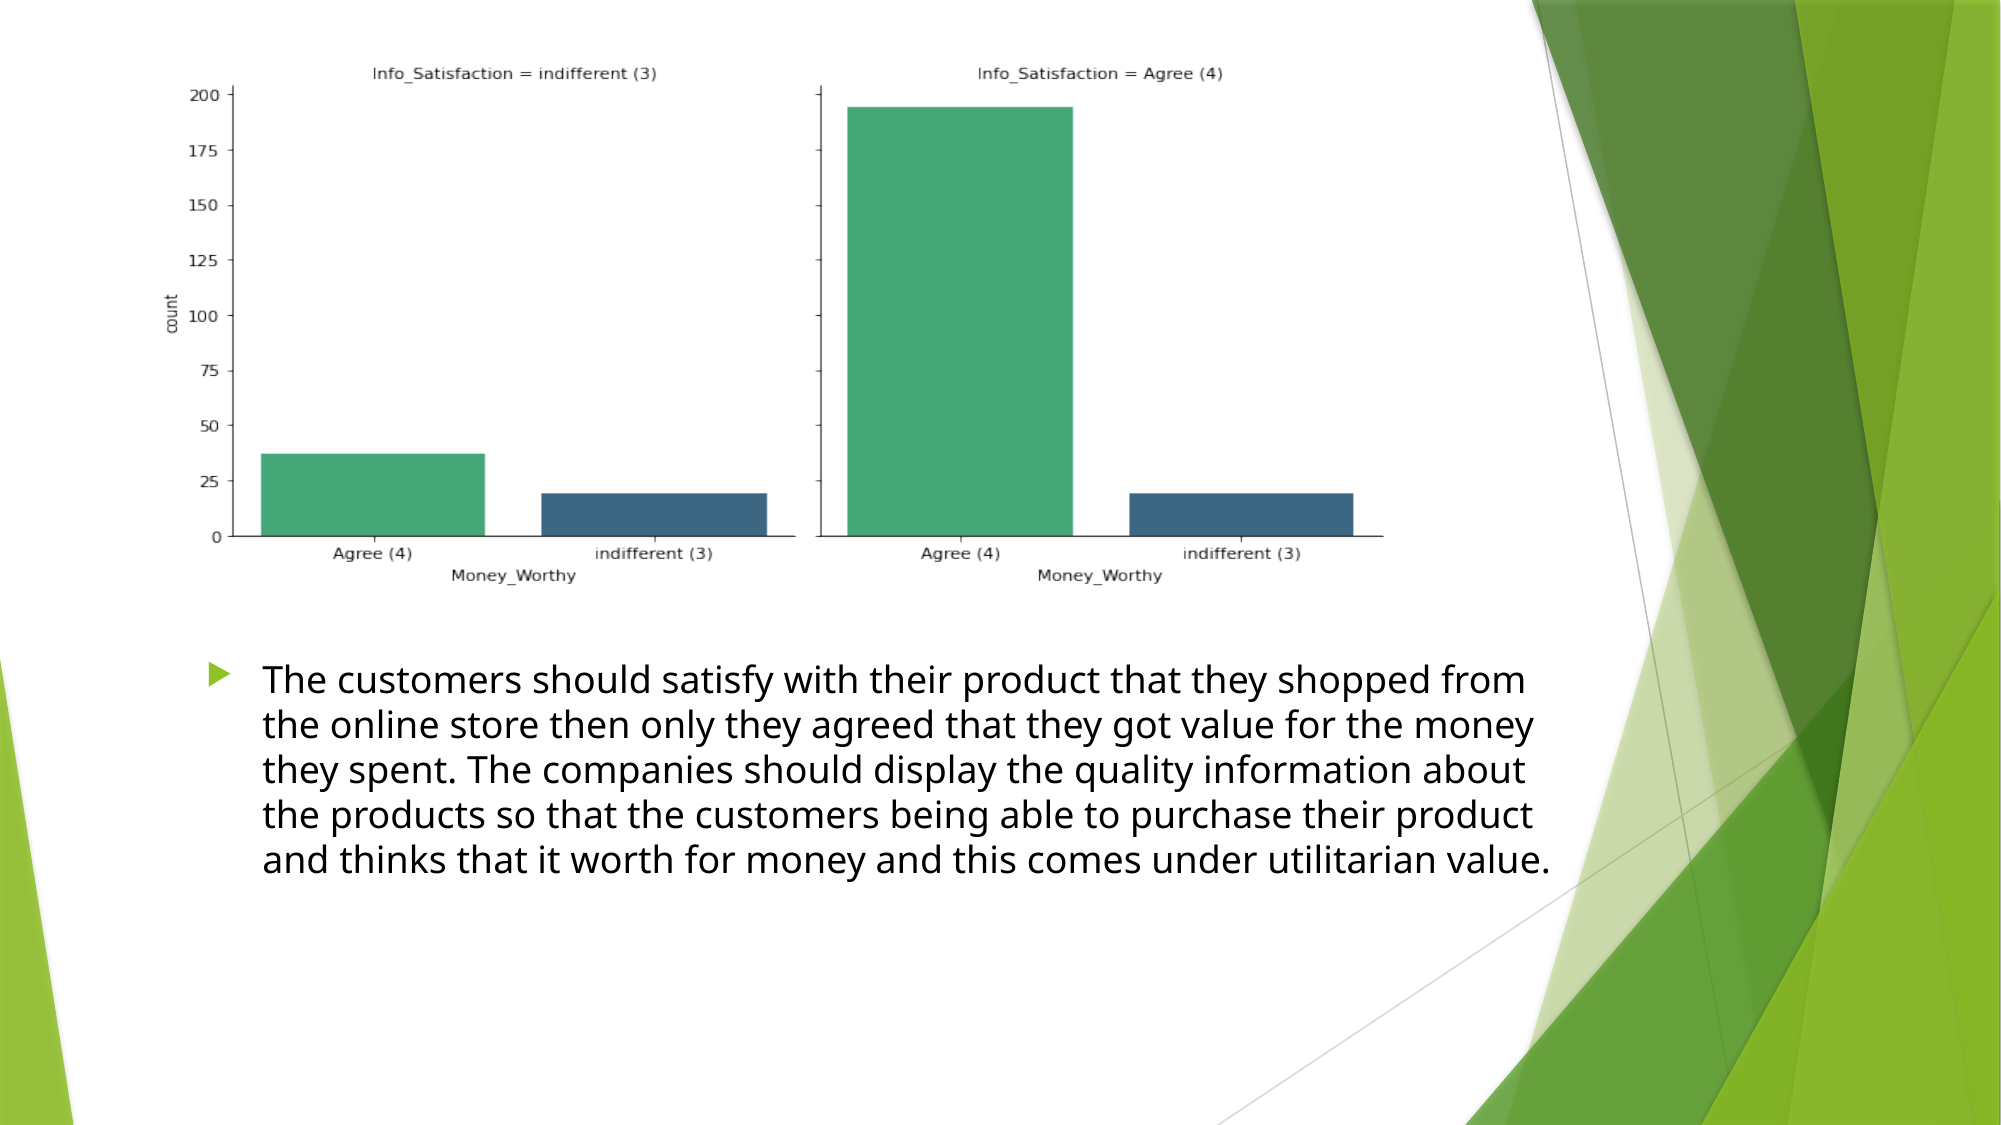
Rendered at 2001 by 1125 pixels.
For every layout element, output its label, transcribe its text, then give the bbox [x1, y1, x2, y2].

list The customers should satisfy with their product that they shopped from the online store then only they agreed that they got value for the money they spent. The companies should display the quality information about the products so that the customers being able to purchase their product and thinks that it worth for money and this comes under utilitarian value. [191, 648, 1602, 1125]
picture [151, 56, 1393, 594]
